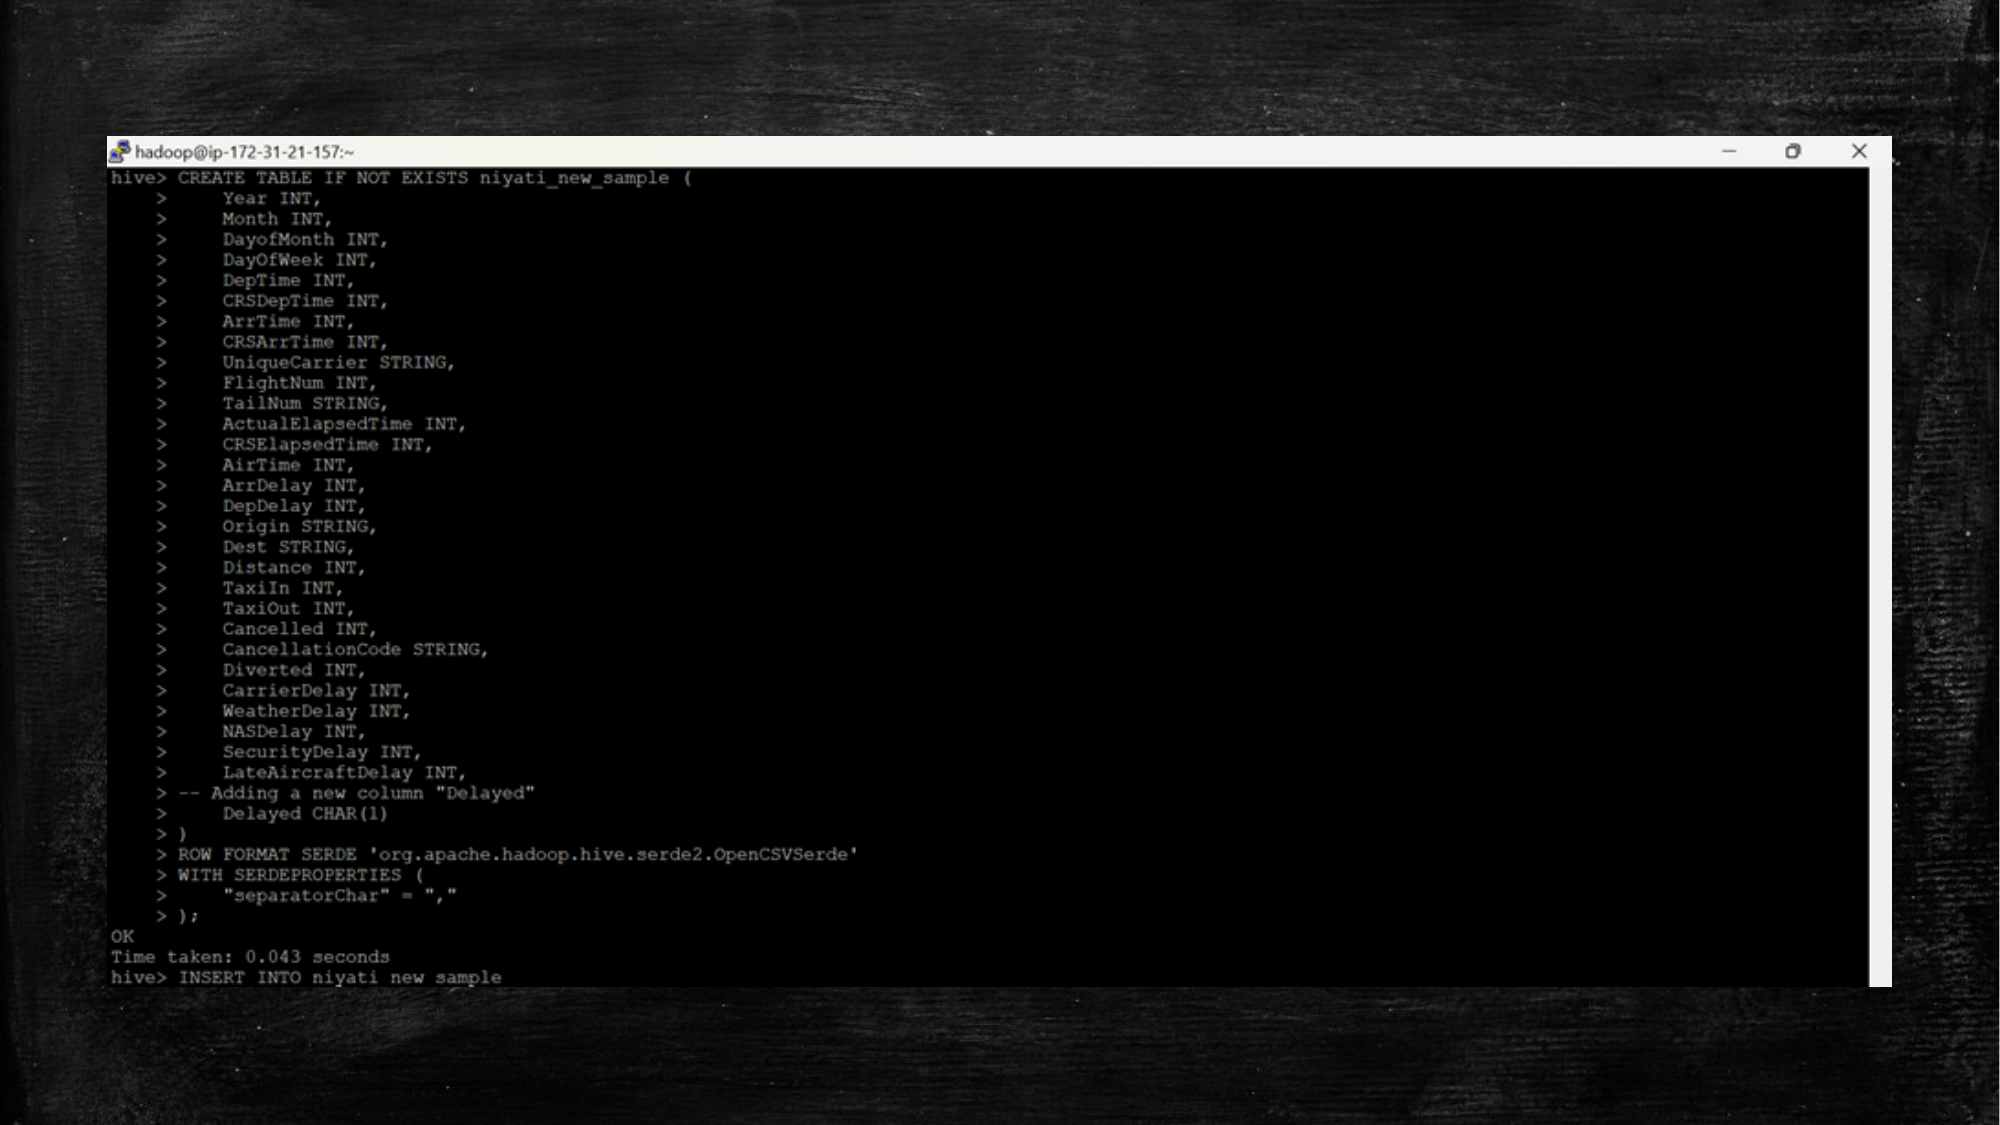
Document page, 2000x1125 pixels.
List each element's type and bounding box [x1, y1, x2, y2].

picture [107, 136, 1892, 987]
